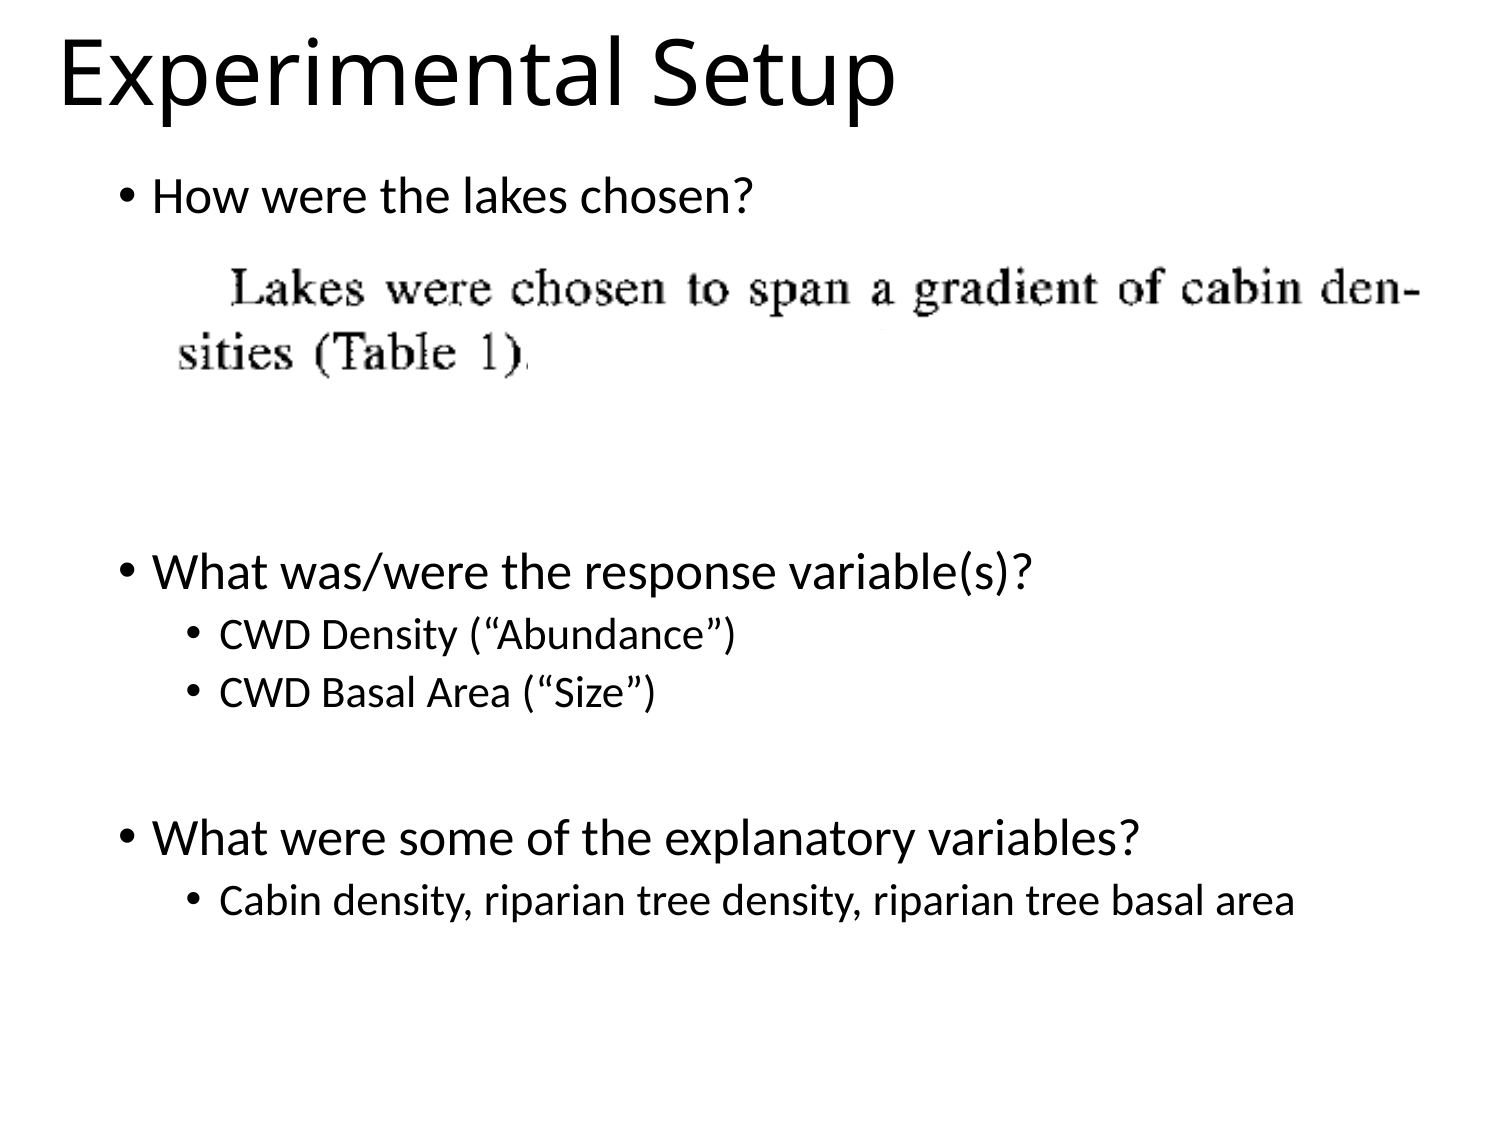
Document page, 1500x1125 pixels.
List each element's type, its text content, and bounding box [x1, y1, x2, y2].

title Experimental Setup [41, 17, 1482, 135]
list How were the lakes chosen? What was/were the response variable(s)? CWD Density (“Abundance”) CWD Basal Area (“Size”) What were some of the explanatory variables? Cabin density, riparian tree density, riparian tree basal area [103, 161, 1500, 937]
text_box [169, 256, 1446, 394]
